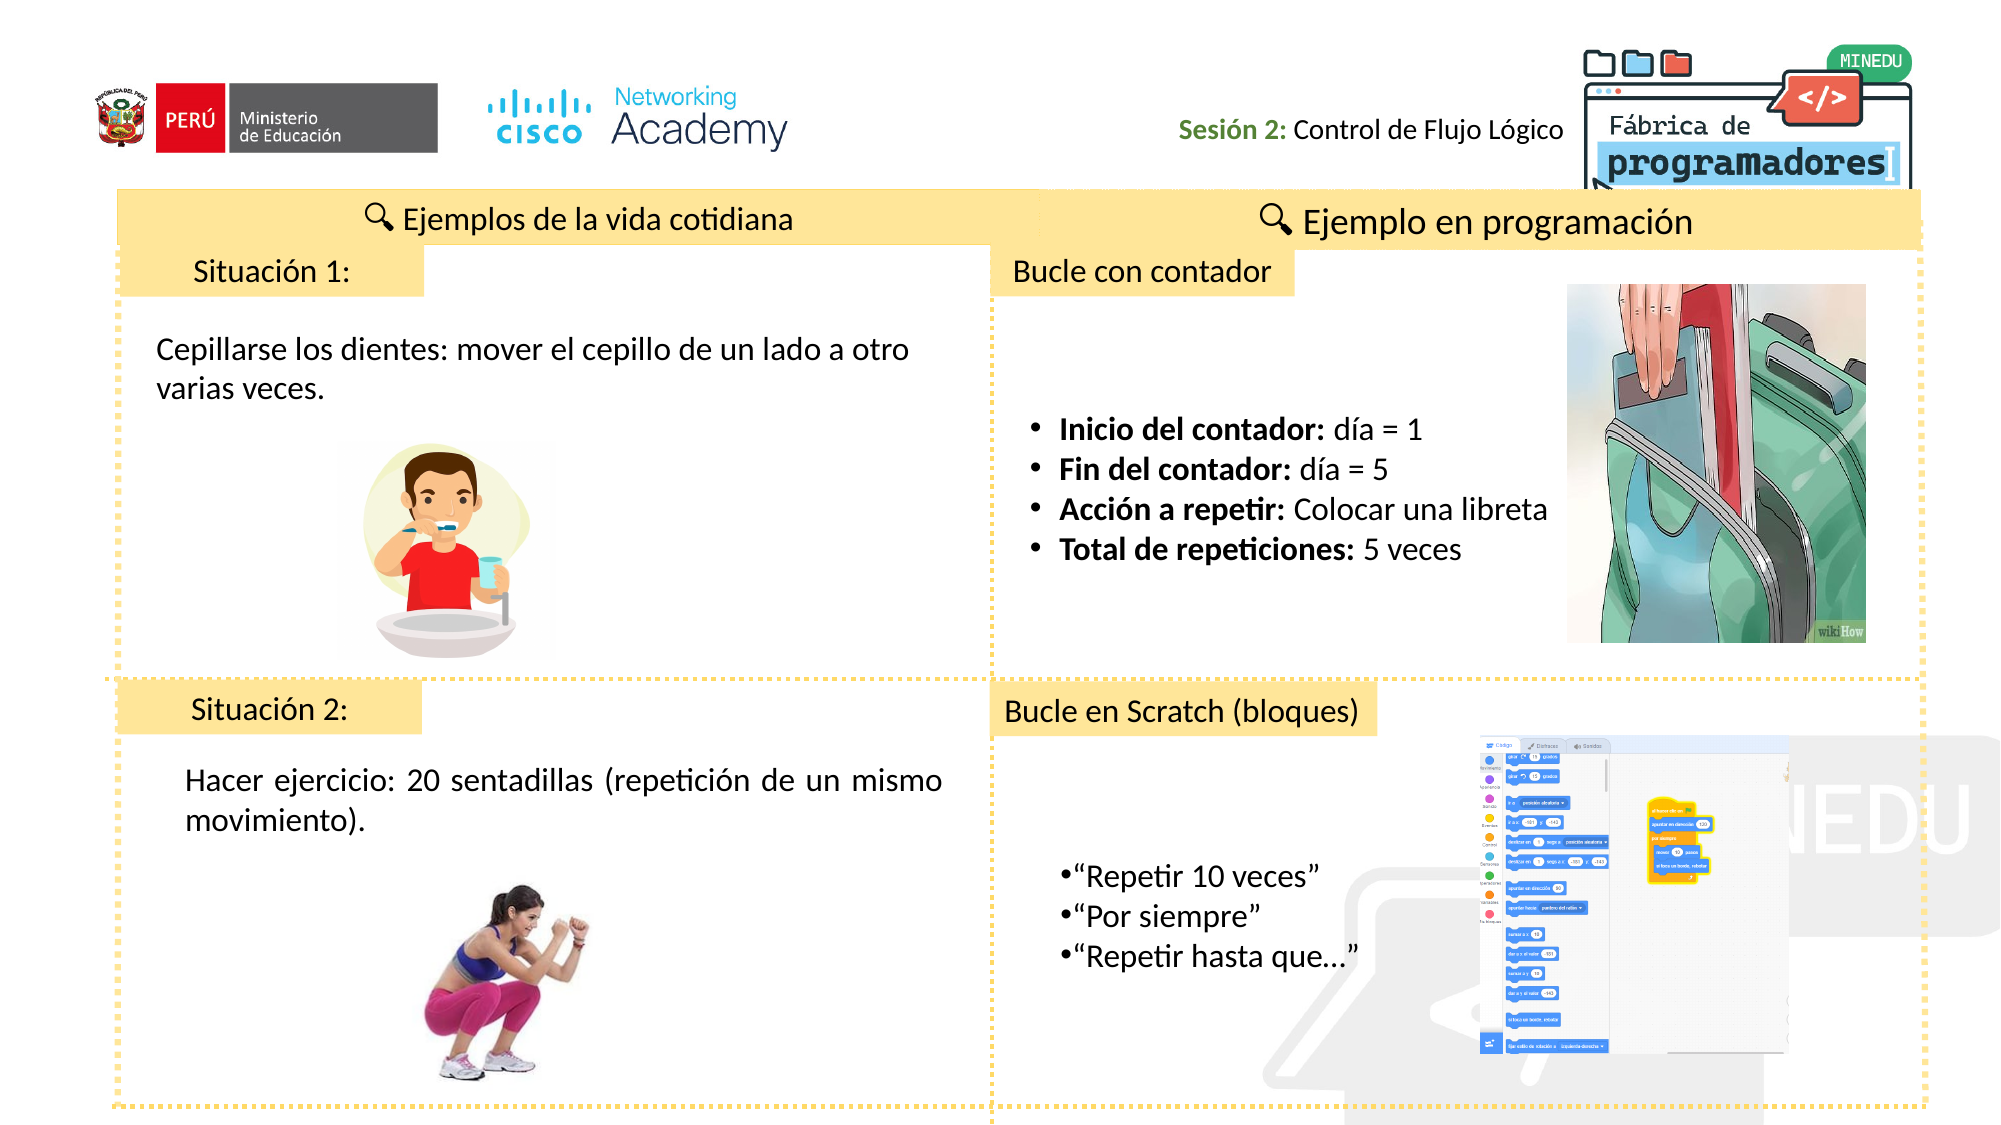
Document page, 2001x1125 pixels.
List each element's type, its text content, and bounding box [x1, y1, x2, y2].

picture [993, 679, 1920, 1106]
text_box Situación 2: [119, 679, 422, 735]
picture [119, 679, 991, 1106]
text_box Hacer ejercicio: 20 sentadillas (repetición de un mismo movimiento). [170, 750, 959, 846]
text_box “Repetir 10 veces” “Por siempre” “Repetir hasta que…” [1045, 846, 1430, 982]
picture [993, 250, 1920, 678]
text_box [1920, 220, 1926, 1106]
text_box Cepillarse los dientes: mover el cepillo de un lado a otro varias veces. [141, 319, 926, 414]
text_box Situación 1: [120, 242, 425, 297]
text_box Bucle en Scratch (bloques) [993, 681, 1378, 737]
text_box 🔍 Ejemplos de la vida cotidiana [117, 189, 1039, 245]
text_box 🔍 Ejemplo en programación [1039, 189, 1921, 250]
text_box Inicio del contador: día = 1 Fin del contador: día = 5 Acción a repetir: Colocar una libreta Total de repeticiones: 5 veces [1015, 399, 1567, 575]
picture [0, 0, 2001, 1125]
text_box Bucle con contador [993, 241, 1295, 297]
picture [119, 245, 991, 678]
